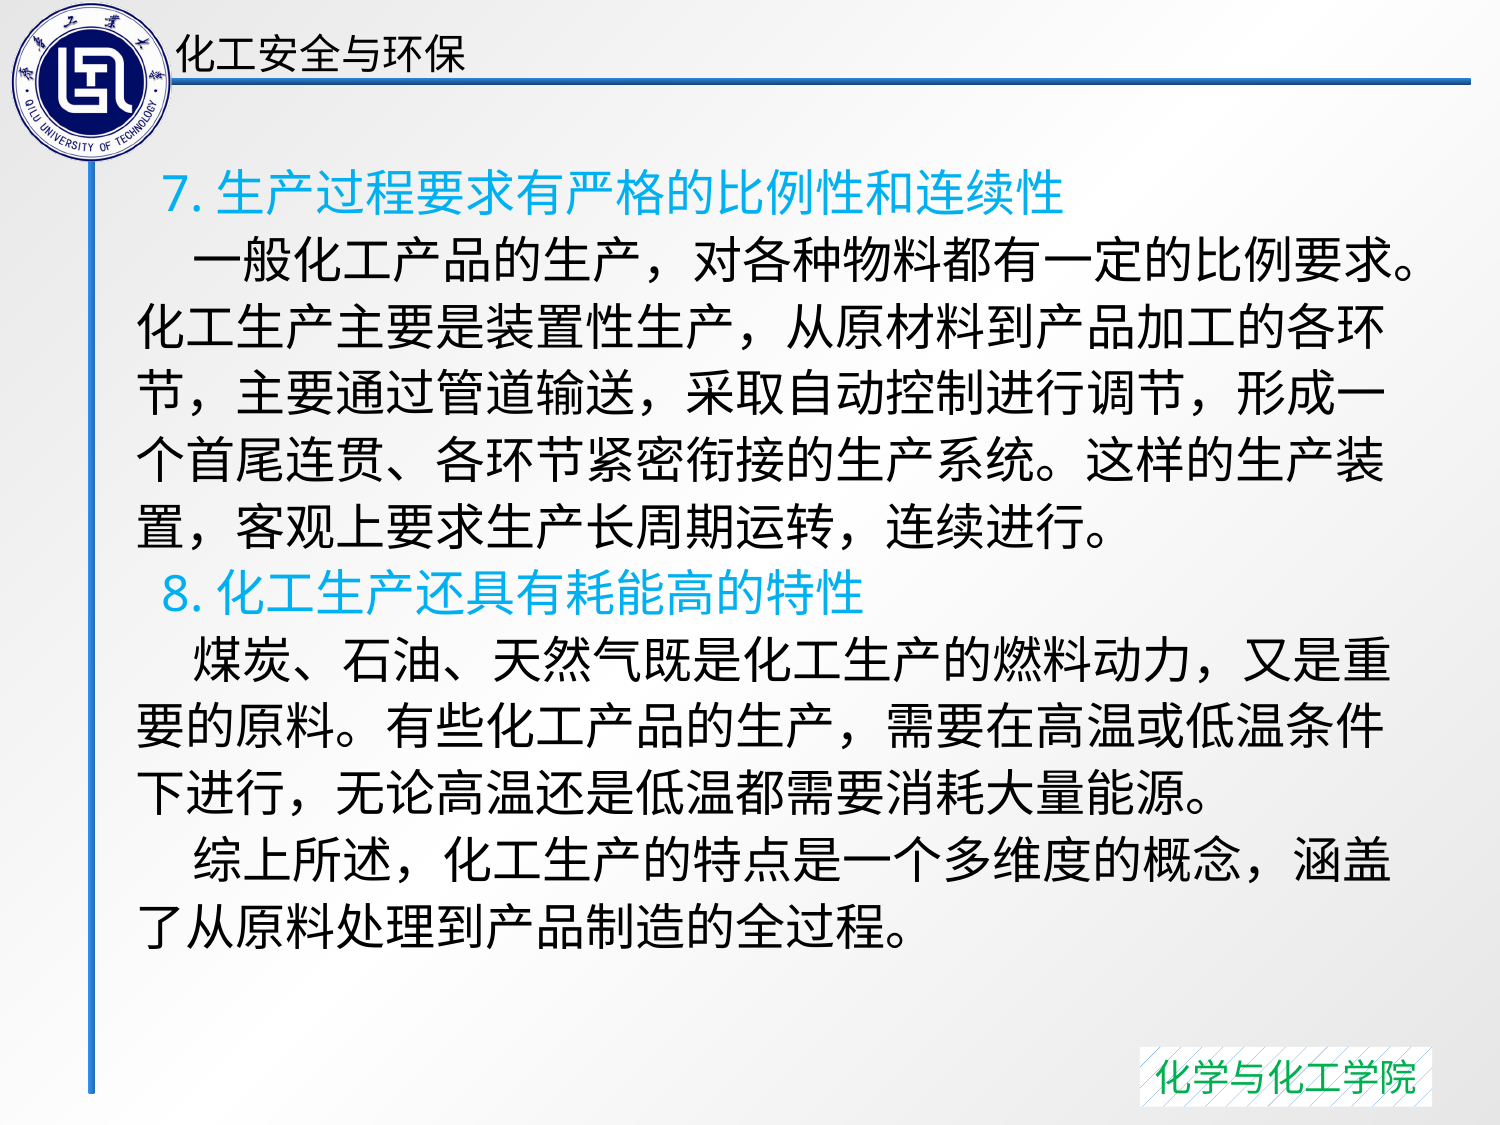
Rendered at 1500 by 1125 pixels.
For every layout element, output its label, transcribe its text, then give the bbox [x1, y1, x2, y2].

list 7.生产过程要求有严格的比例性和连续性 一般化工产品的生产，对各种物料都有一定的比例要求。化工生产主要是装置性生产，从原材料到产品加工的各环节，主要通过管道输送，采取自动控制进行调节，形成一个首尾连贯、各环节紧密衔接的生产系统。这样的生产装置，客观上要求生产长周期运转，连续进行。 8.化工生产还具有耗能高的特性 煤炭、石油、天然气既是化工生产的燃料动力，又是重要的原料。有些化工产品的生产，需要在高温或低温条件下进行，无论高温还是低温都需要消耗大量能源。 综上所述，化工生产的特点是一个多维度的概念，涵盖了从原料处理到产品制造的全过程。 [120, 147, 1448, 1000]
picture [11, 2, 172, 162]
